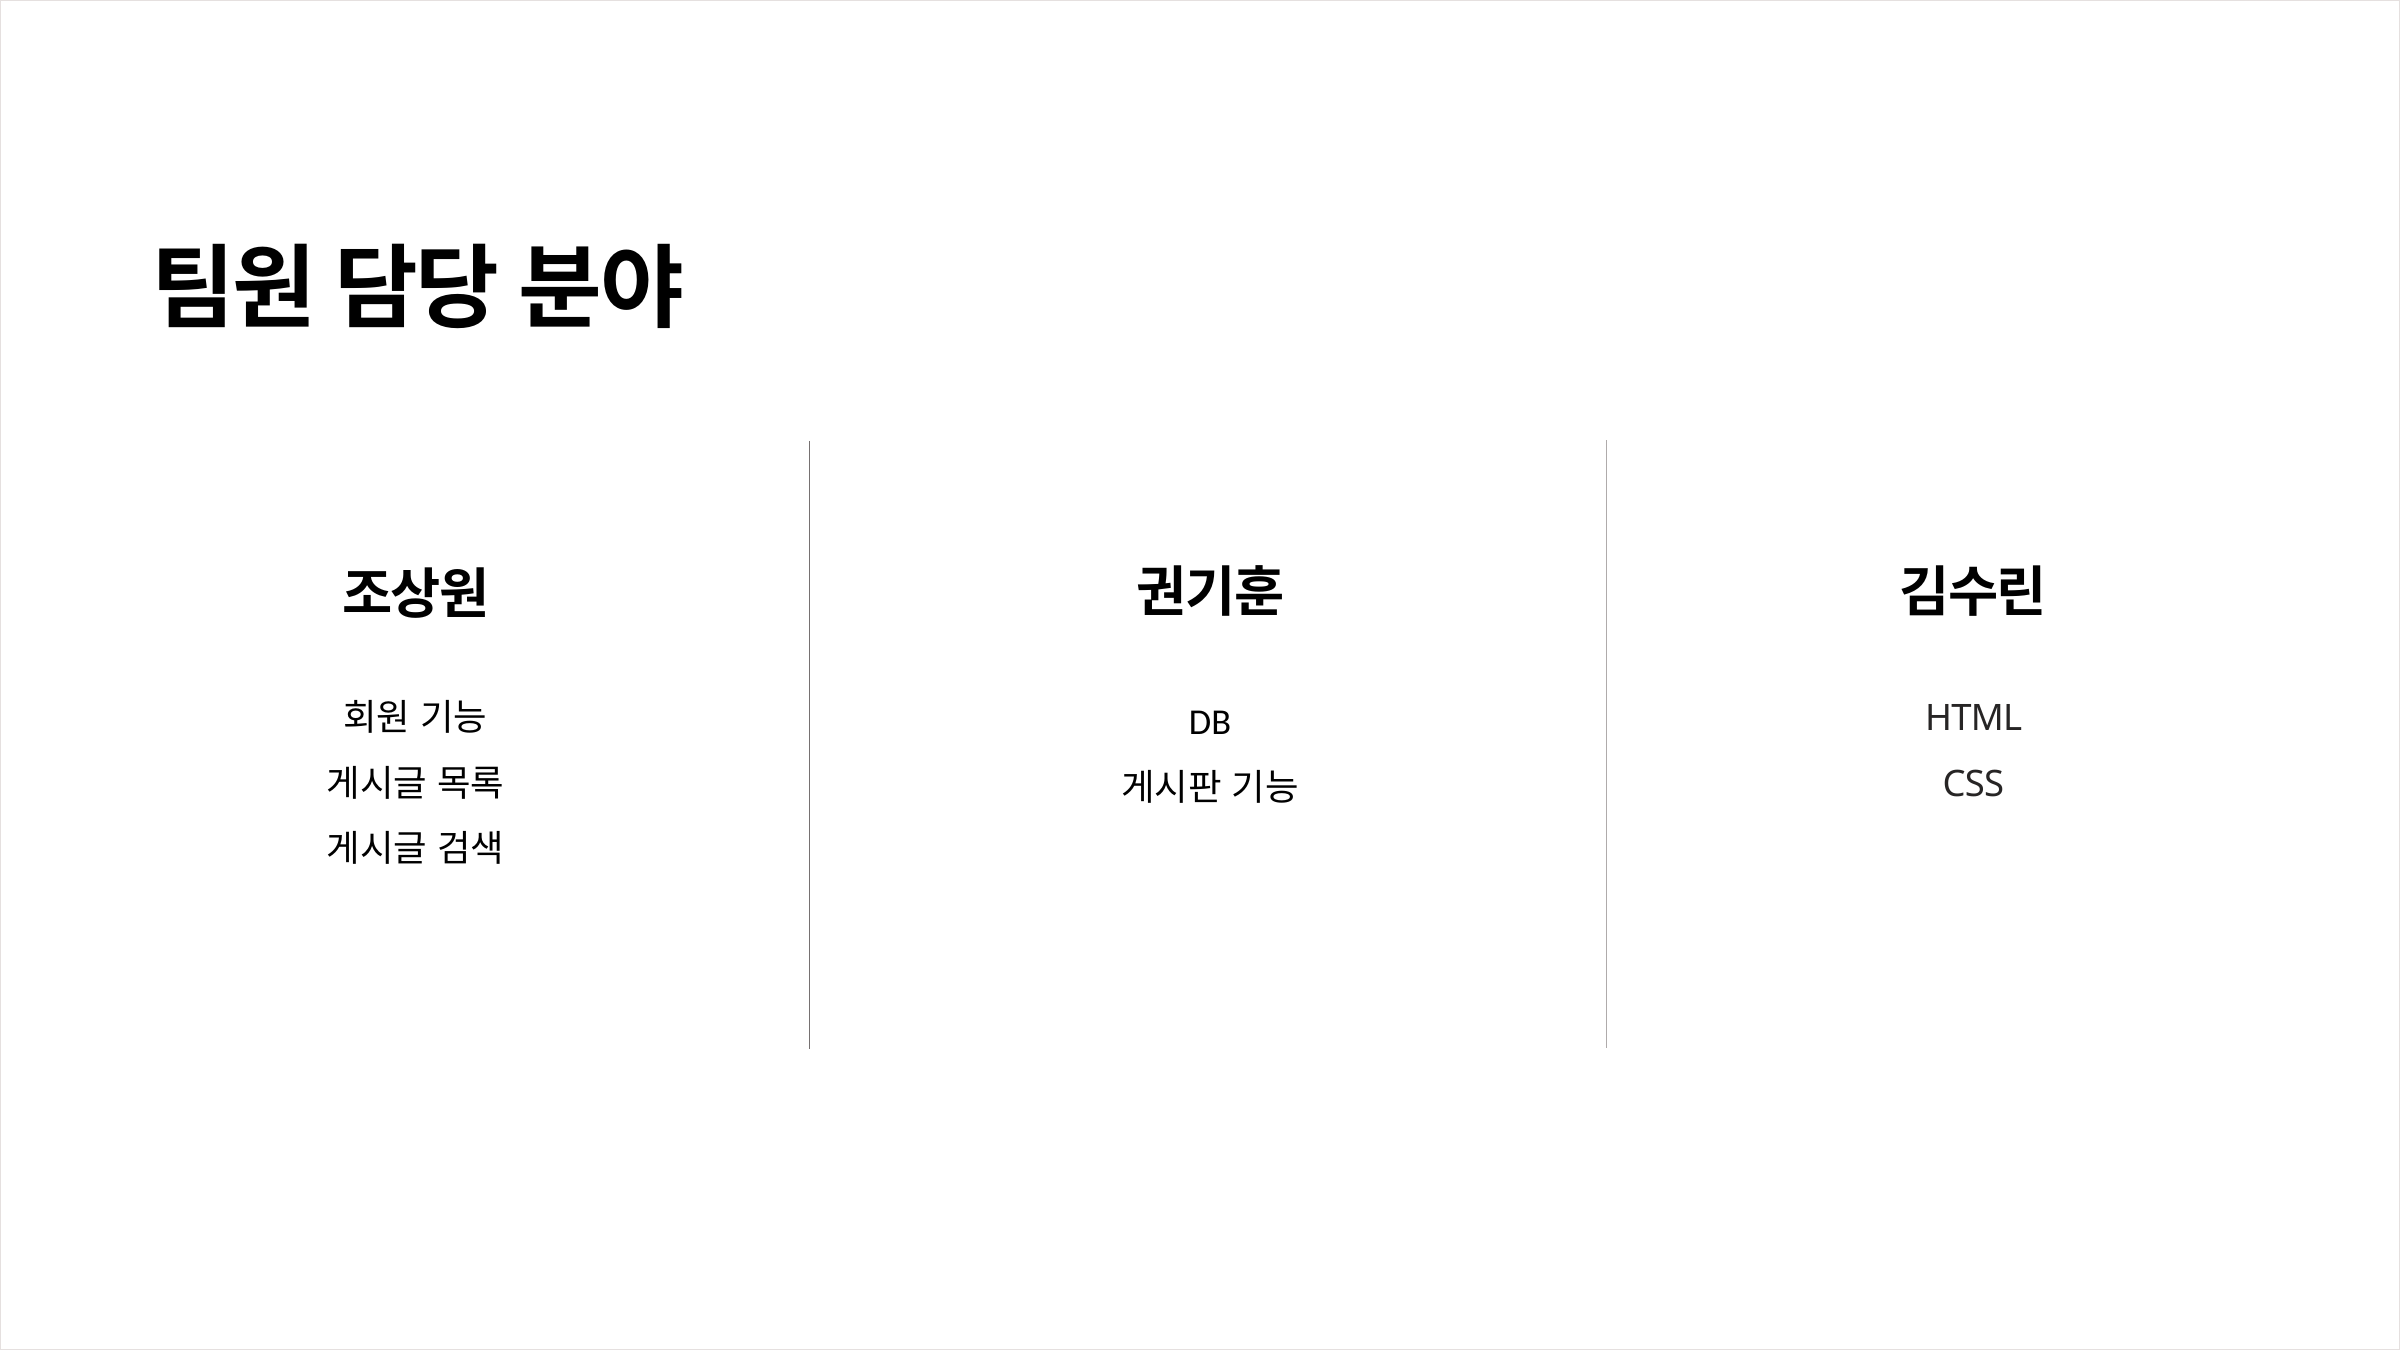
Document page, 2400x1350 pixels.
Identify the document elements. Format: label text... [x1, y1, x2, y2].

text_box [0, 0, 2400, 1350]
text_box HTML CSS [1648, 664, 2299, 731]
text_box 회원 기능 게시글 목록 게시글 검색 [90, 664, 741, 731]
text_box 팀원 담당 분야 [136, 212, 866, 331]
text_box 권기훈 [991, 543, 1430, 615]
text_box DB 게시판 기능 [885, 668, 1535, 735]
text_box 김수린 [1754, 543, 2193, 615]
text_box 조상원 [197, 545, 635, 617]
